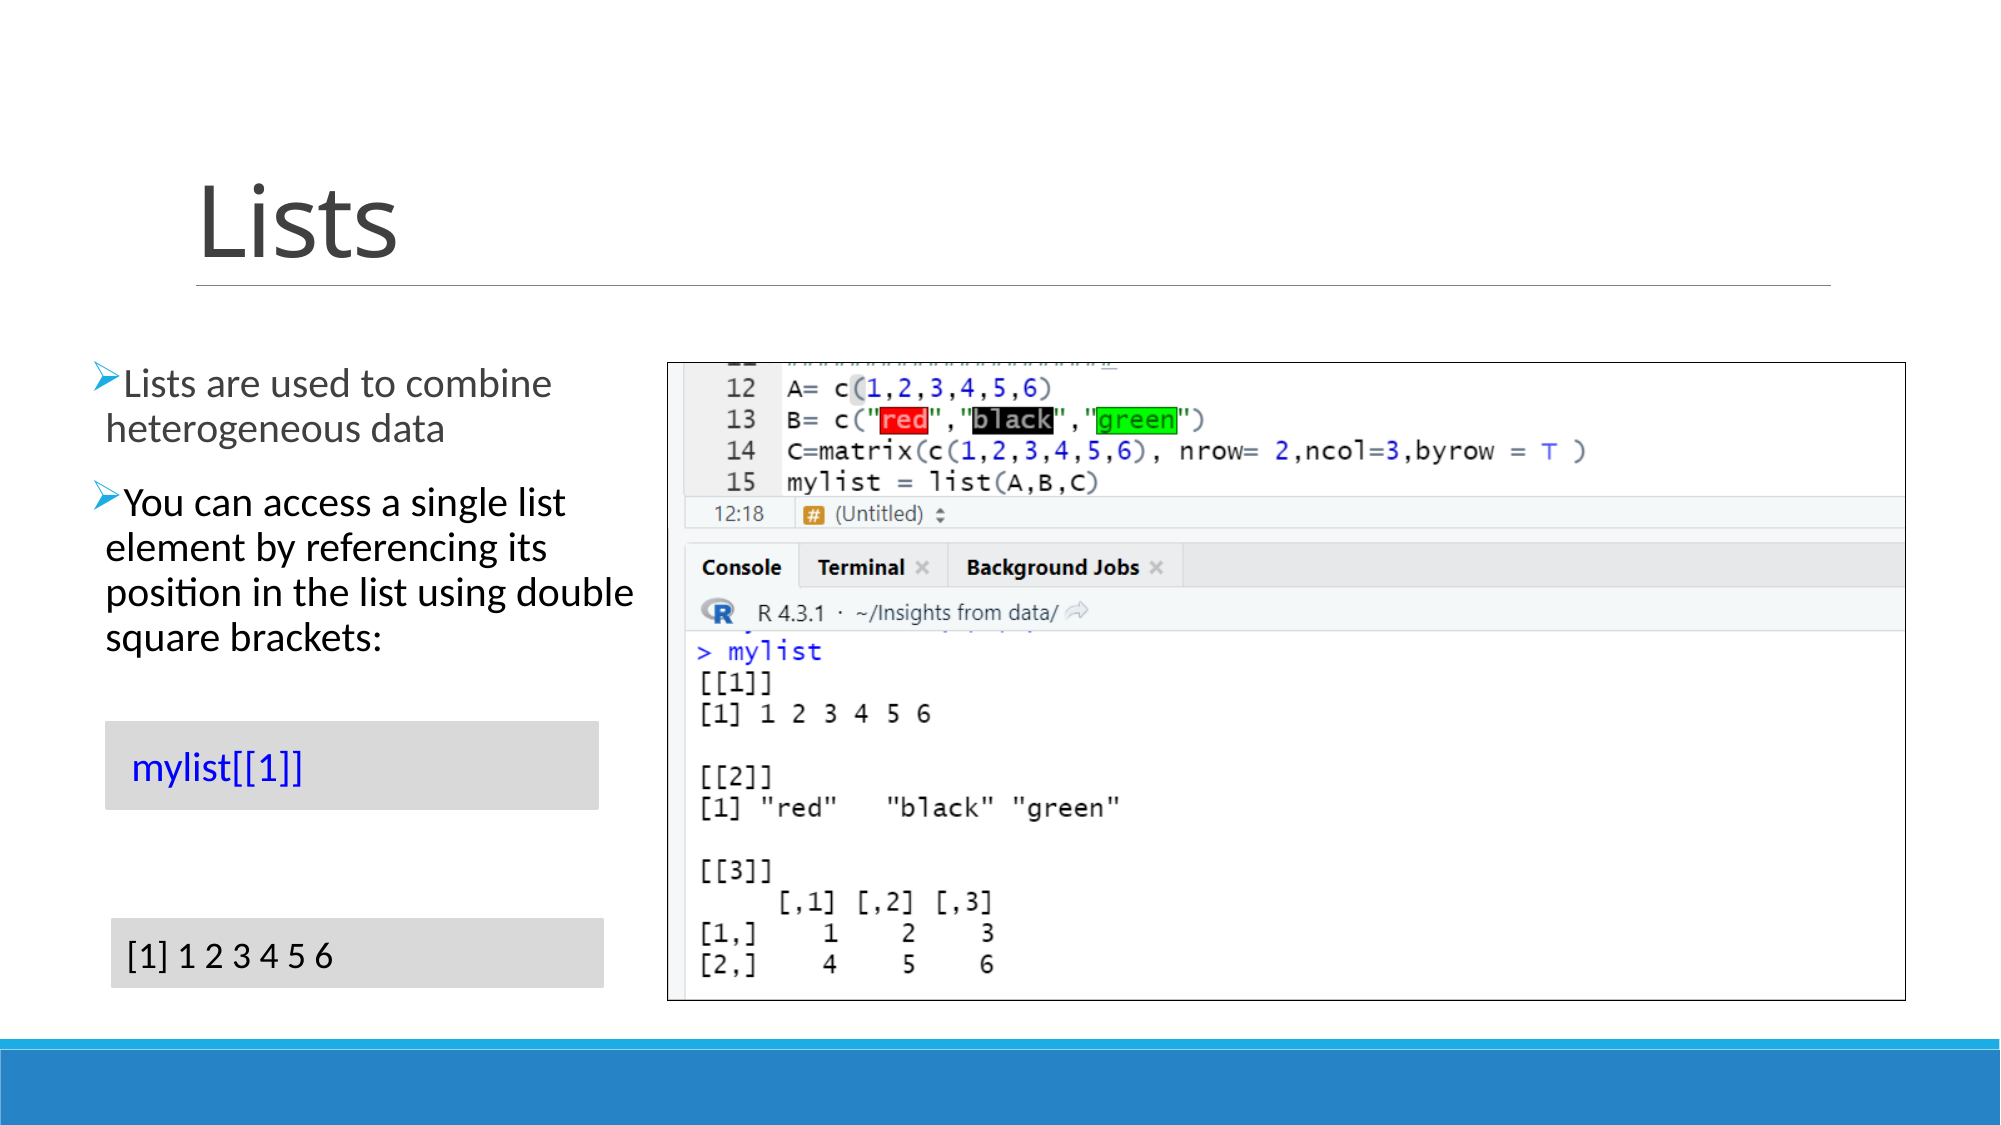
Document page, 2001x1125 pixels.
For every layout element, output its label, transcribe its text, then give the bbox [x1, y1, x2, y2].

text_box [105, 721, 599, 810]
text_box mylist[[1]] [131, 739, 512, 791]
list Lists are used to combine heterogeneous data You can access a single list element by referencing its position in the list using double square brackets: [90, 353, 668, 988]
picture [666, 362, 1906, 1001]
text_box [1] 1 2 3 4 5 6 [111, 918, 604, 988]
title Lists [180, 47, 1830, 285]
